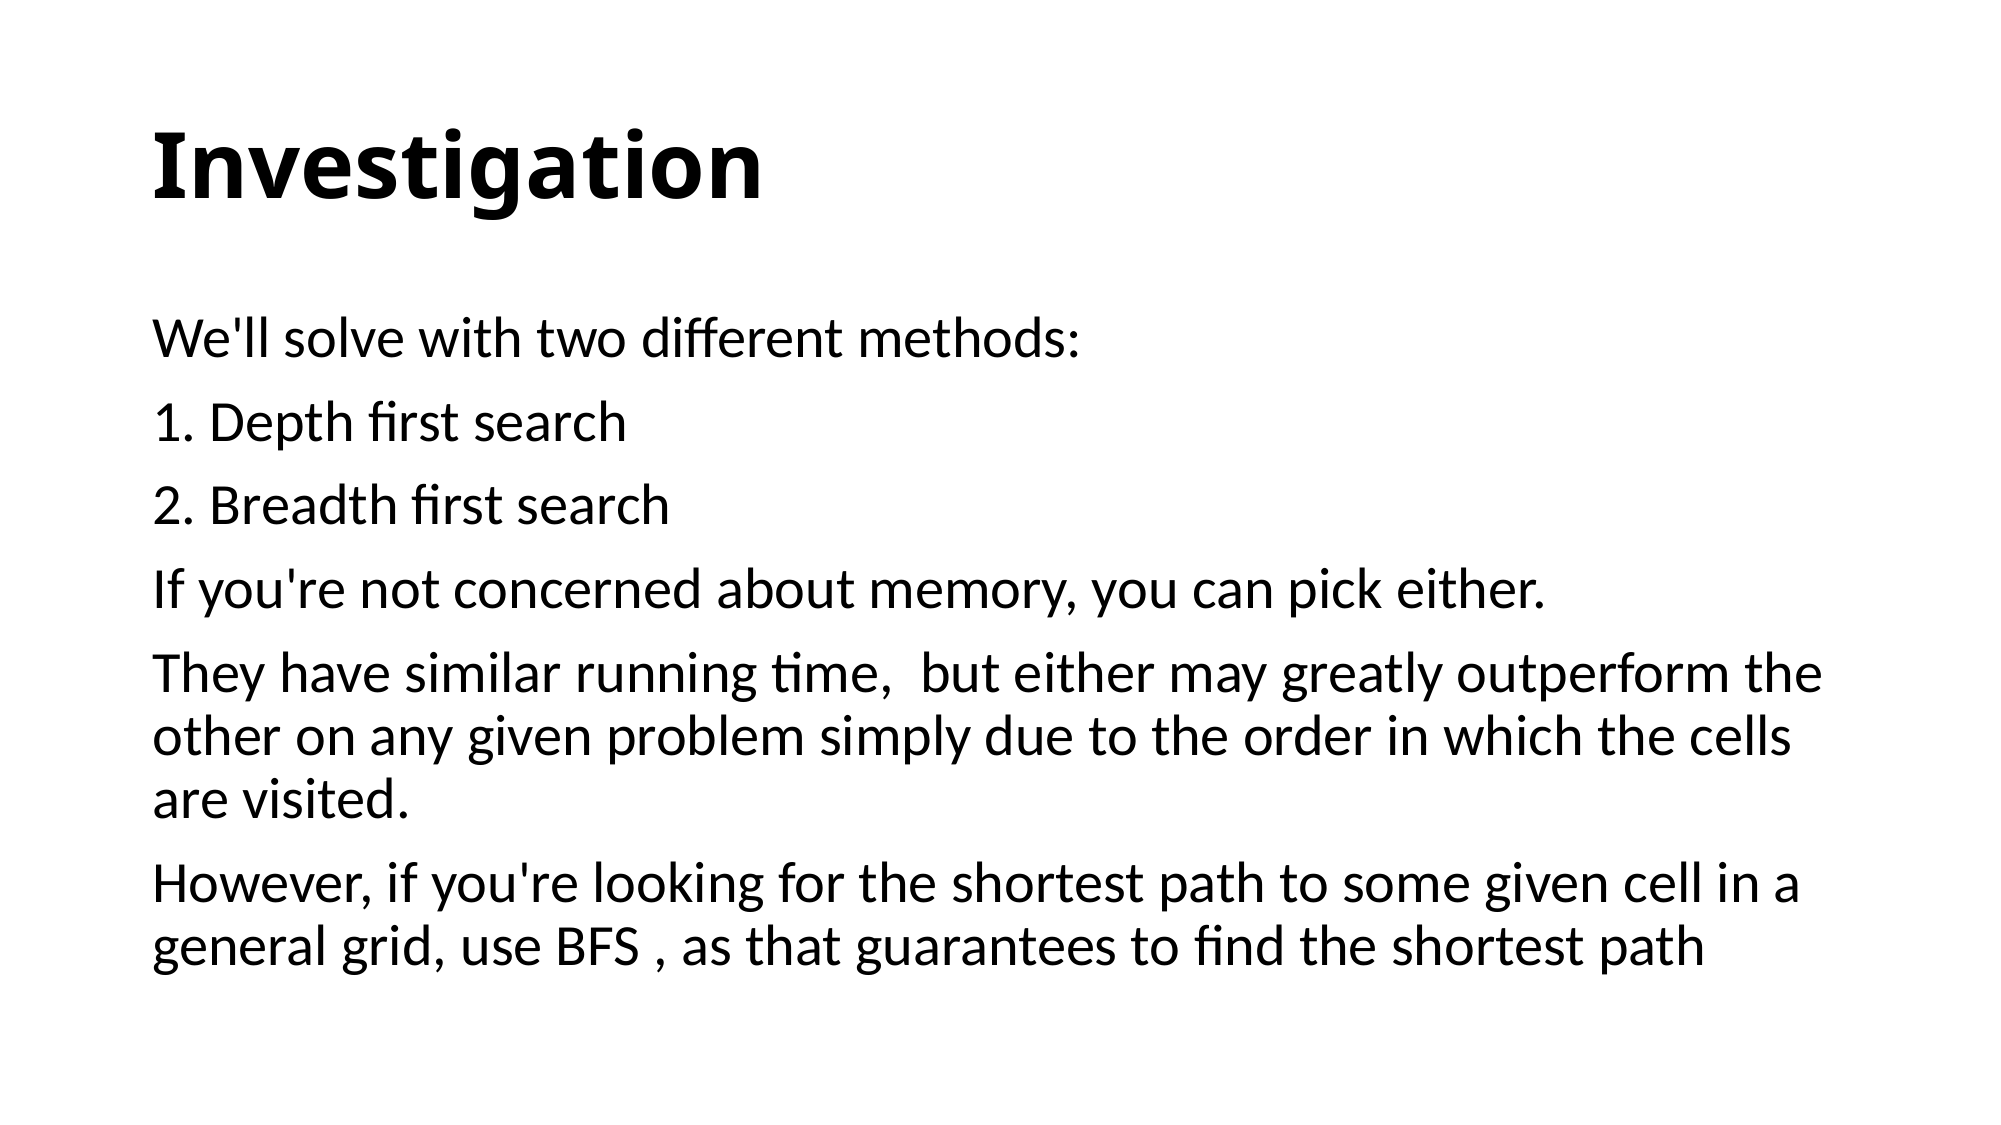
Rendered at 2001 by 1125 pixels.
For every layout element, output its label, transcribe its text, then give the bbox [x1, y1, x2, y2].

list We'll solve with two different methods: 1. Depth first search 2. Breadth first search If you're not concerned about memory, you can pick either. They have similar running time, but either may greatly outperform the other on any given problem simply due to the order in which the cells are visited. However, if you're looking for the shortest path to some given cell in a general grid, use BFS , as that guarantees to find the shortest path [137, 299, 1863, 1014]
title Investigation [137, 59, 1863, 278]
